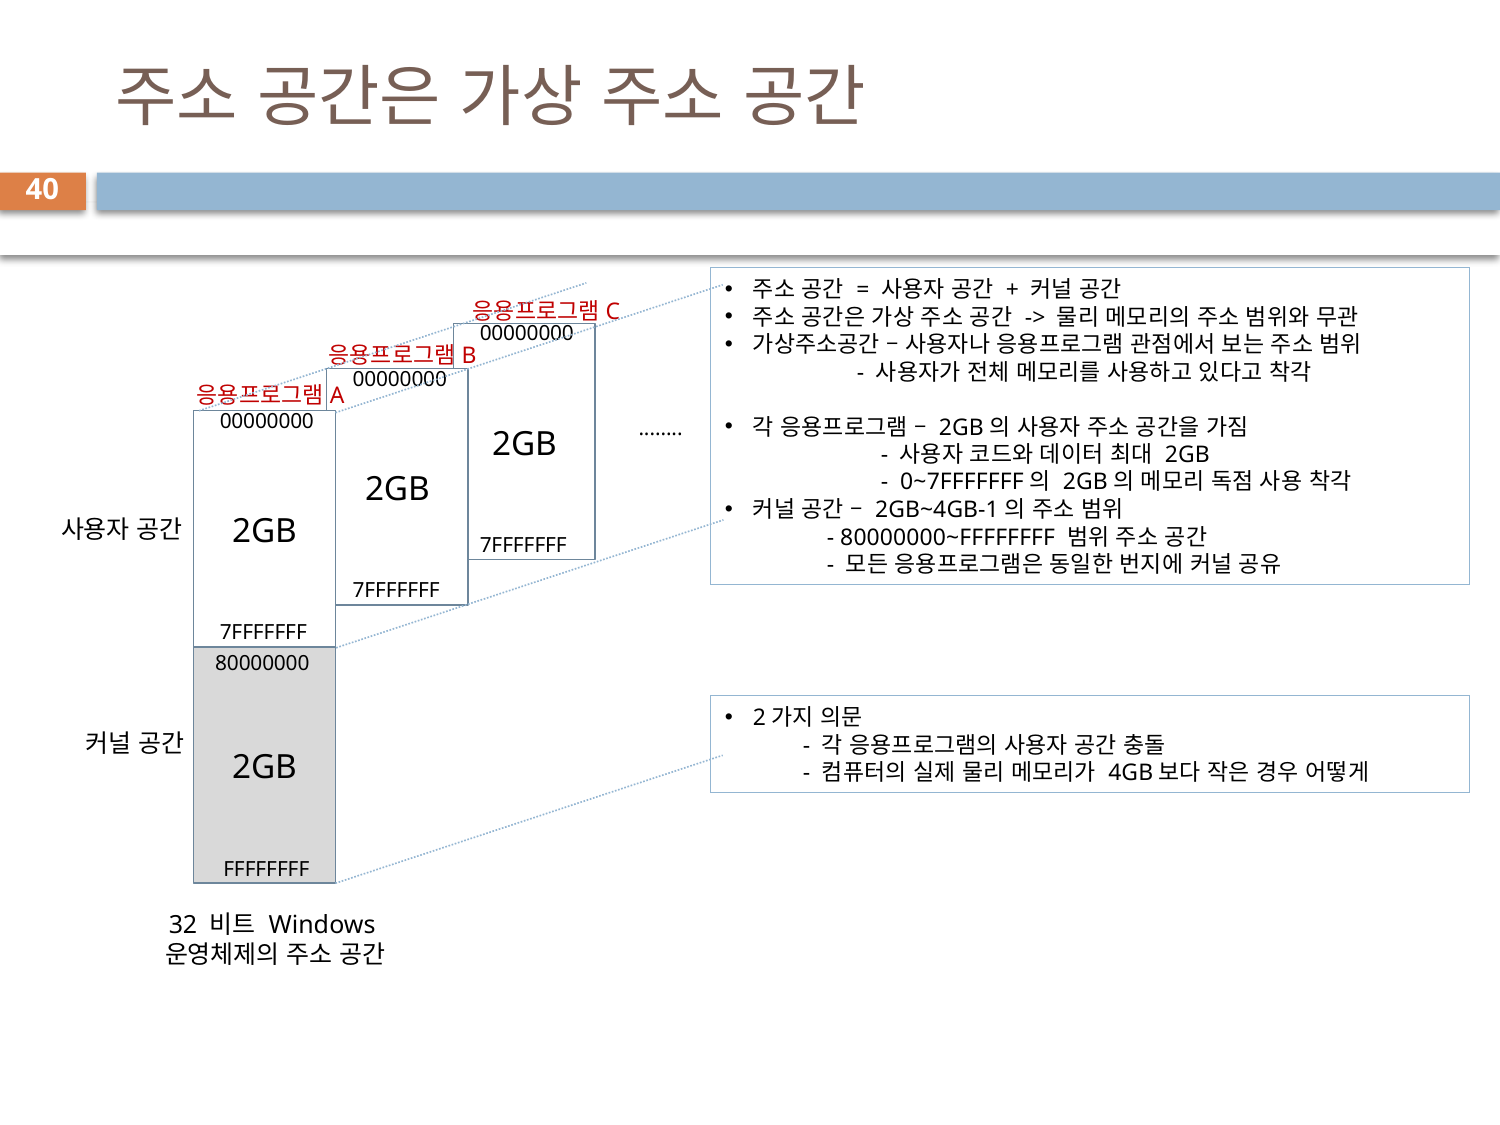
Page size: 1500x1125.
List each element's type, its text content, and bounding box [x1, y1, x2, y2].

slide_number 40 [0, 170, 87, 211]
text_box 2가지 의문 - 각 응용프로그램의 사용자 공간 충돌 - 컴퓨터의 실제 물리 메모리가 4GB보다 작은 경우 어떻게 [729, 695, 1470, 793]
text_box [39, 282, 724, 977]
text_box 주소 공간 = 사용자 공간 + 커널 공간 주소 공간은 가상 주소 공간 -> 물리 메모리의 주소 범위와 무관 가상주소공간 – 사용자나 응용프로그램 관점에서 보는 주소 범위 - 사용자가 전체 메모리를 사용하고 있다고 착각 각 응용프로그램 – 2GB의 사용자 주소 공간을 가짐 - 사용자 코드와 데이터 최대 2GB - 0~7FFFFFFF의 2GB의 메모리 독점 사용 착각 커널 공간 – 2GB~4GB-1의 주소 범위 - 80000000~FFFFFFFF 범위 주소 공간 - 모든 응용프로그램은 동일한 번지에 커널 공유 [710, 267, 1470, 585]
title 주소 공간은 가상 주소 공간 [100, 37, 1438, 149]
